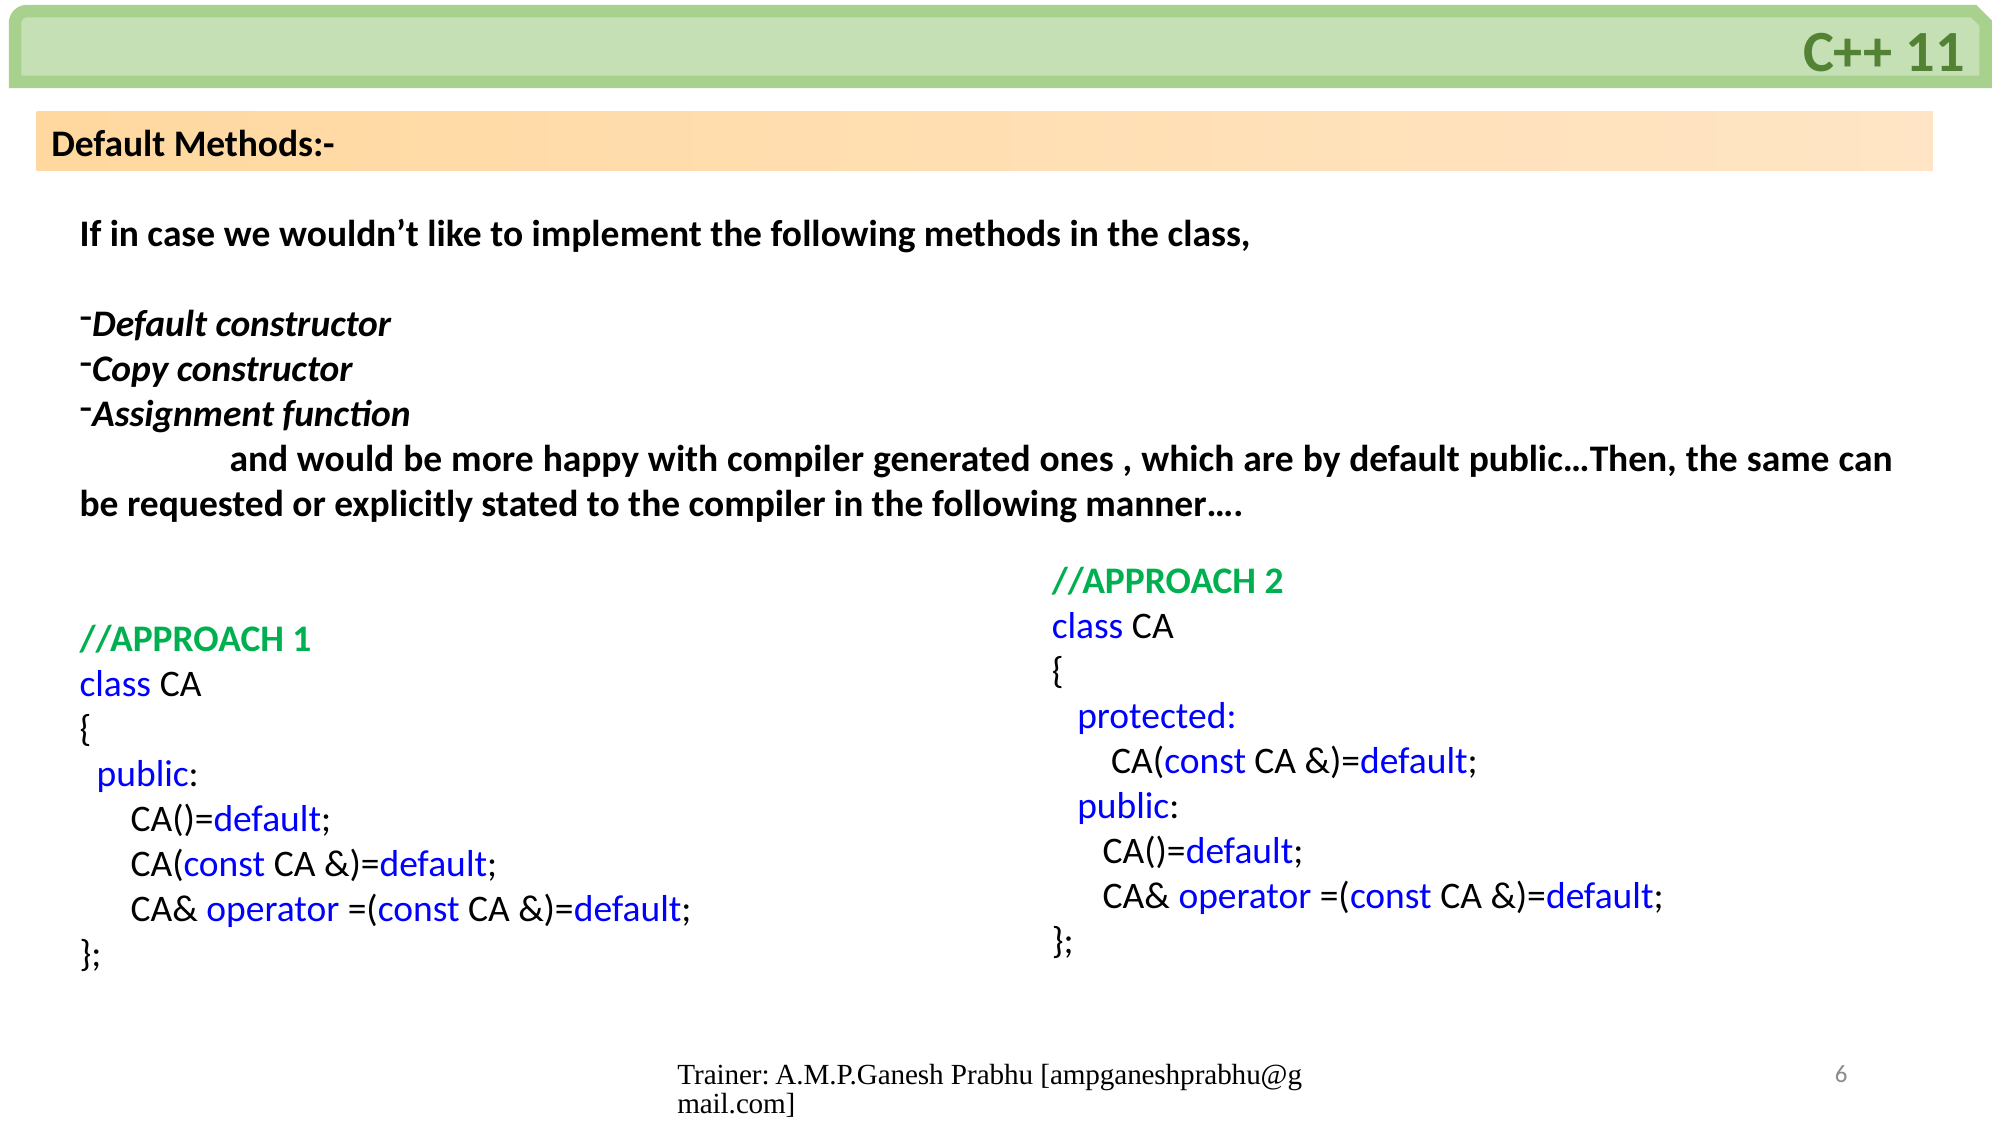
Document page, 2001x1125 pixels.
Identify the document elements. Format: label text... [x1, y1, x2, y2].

text_box Default Methods:- [36, 111, 1933, 171]
text_box C++ 11 [14, 10, 1987, 84]
text_box If in case we wouldn’t like to implement the following methods in the class, Default constructor Copy constructor Assignment function and would be more happy with compiler generated ones , which are by default public…Then, the same can be requested or explicitly stated to the compiler in the following manner…. //APPROACH 1 class CA { public: CA()=default; CA(const CA &)=default; CA& operator =(const CA &)=default; }; [64, 201, 1910, 981]
footer Trainer: A.M.P.Ganesh Prabhu [ampganeshprabhu@gmail.com] [662, 1042, 1338, 1103]
text_box //APPROACH 2 class CA { protected: CA(const CA &)=default; public: CA()=default; CA& operator =(const CA &)=default; }; [1037, 548, 1723, 1014]
slide_number 6 [1412, 1042, 1863, 1103]
